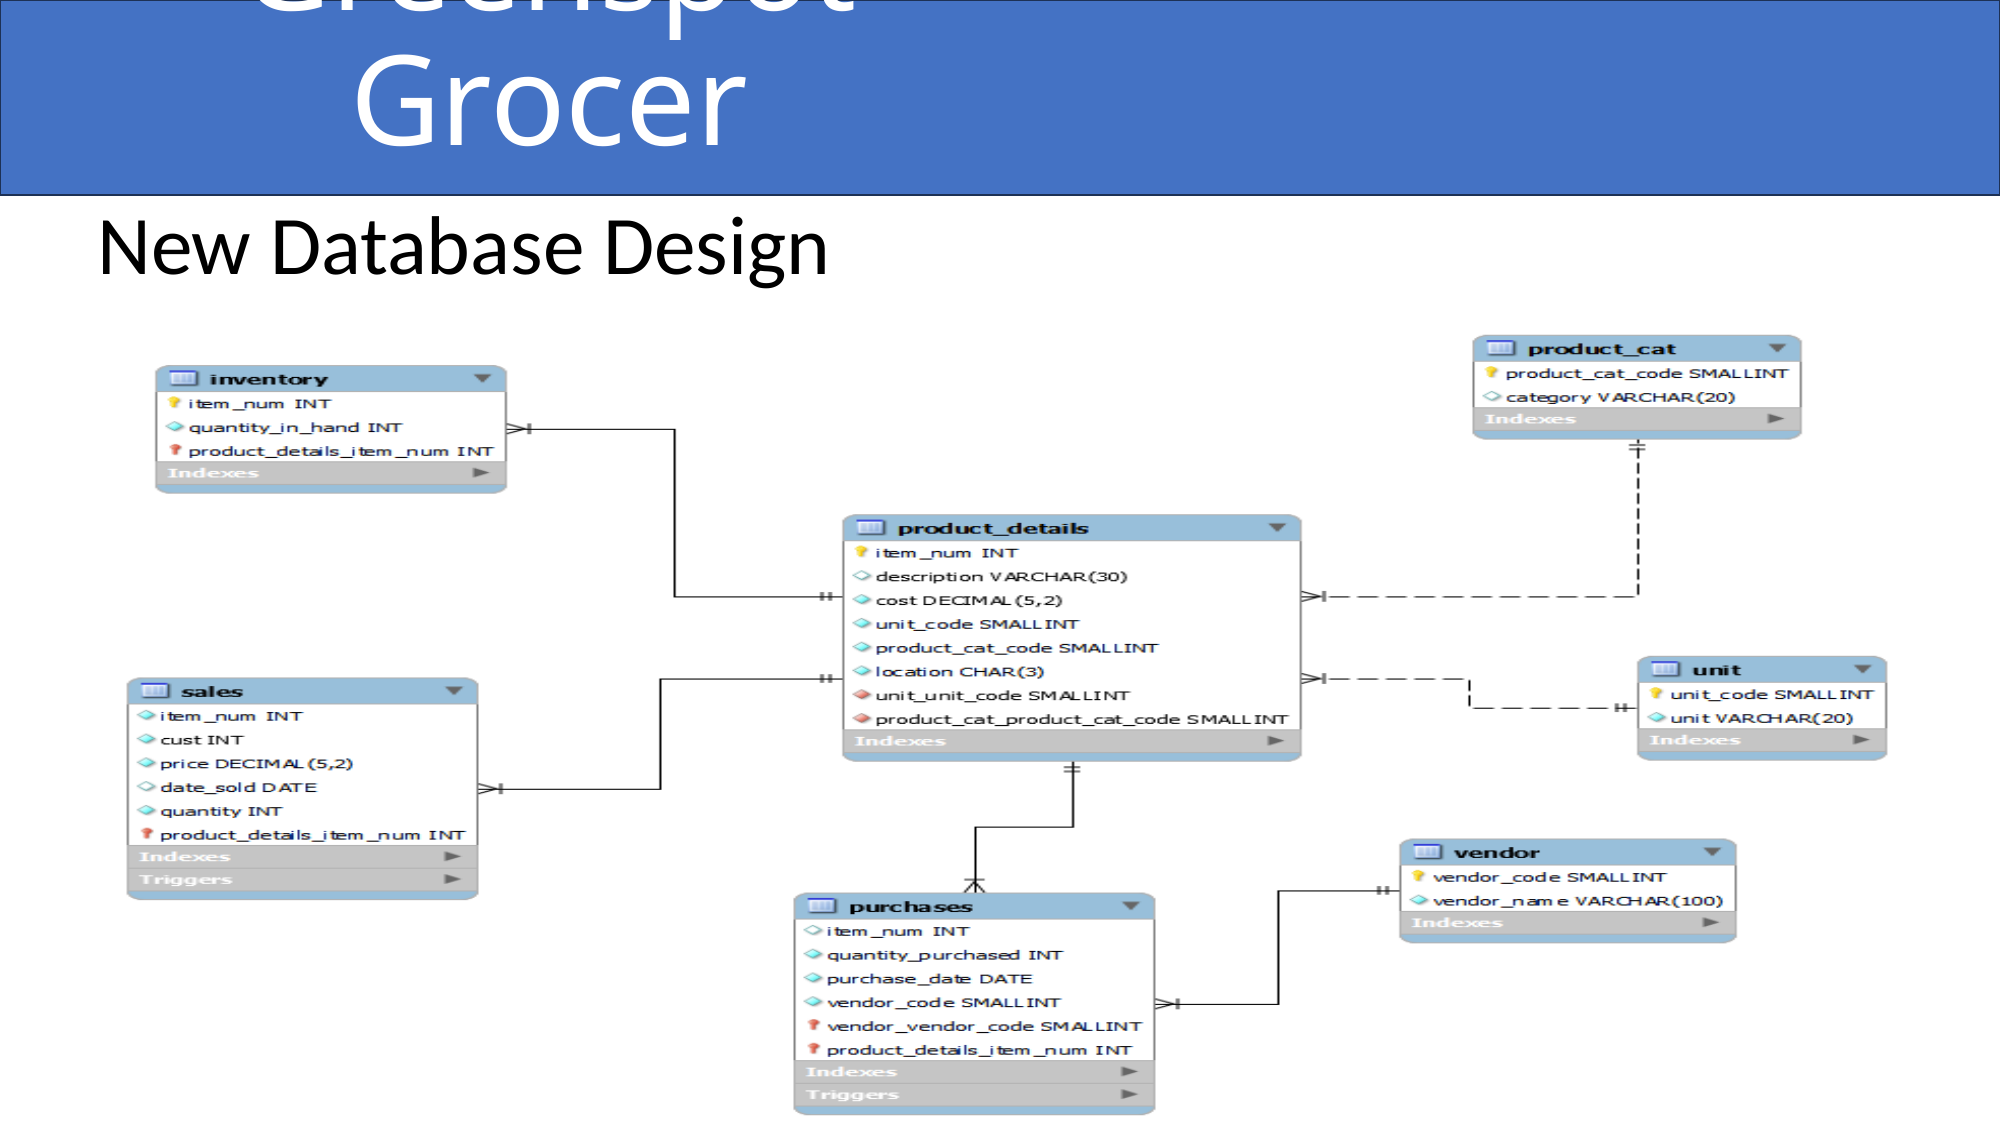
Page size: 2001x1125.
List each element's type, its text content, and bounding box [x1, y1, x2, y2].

title Greenspot Grocer [12, 11, 1086, 181]
picture [107, 324, 1906, 1125]
text_box [0, 0, 2000, 196]
subtitle New Database Design [0, 195, 1068, 310]
